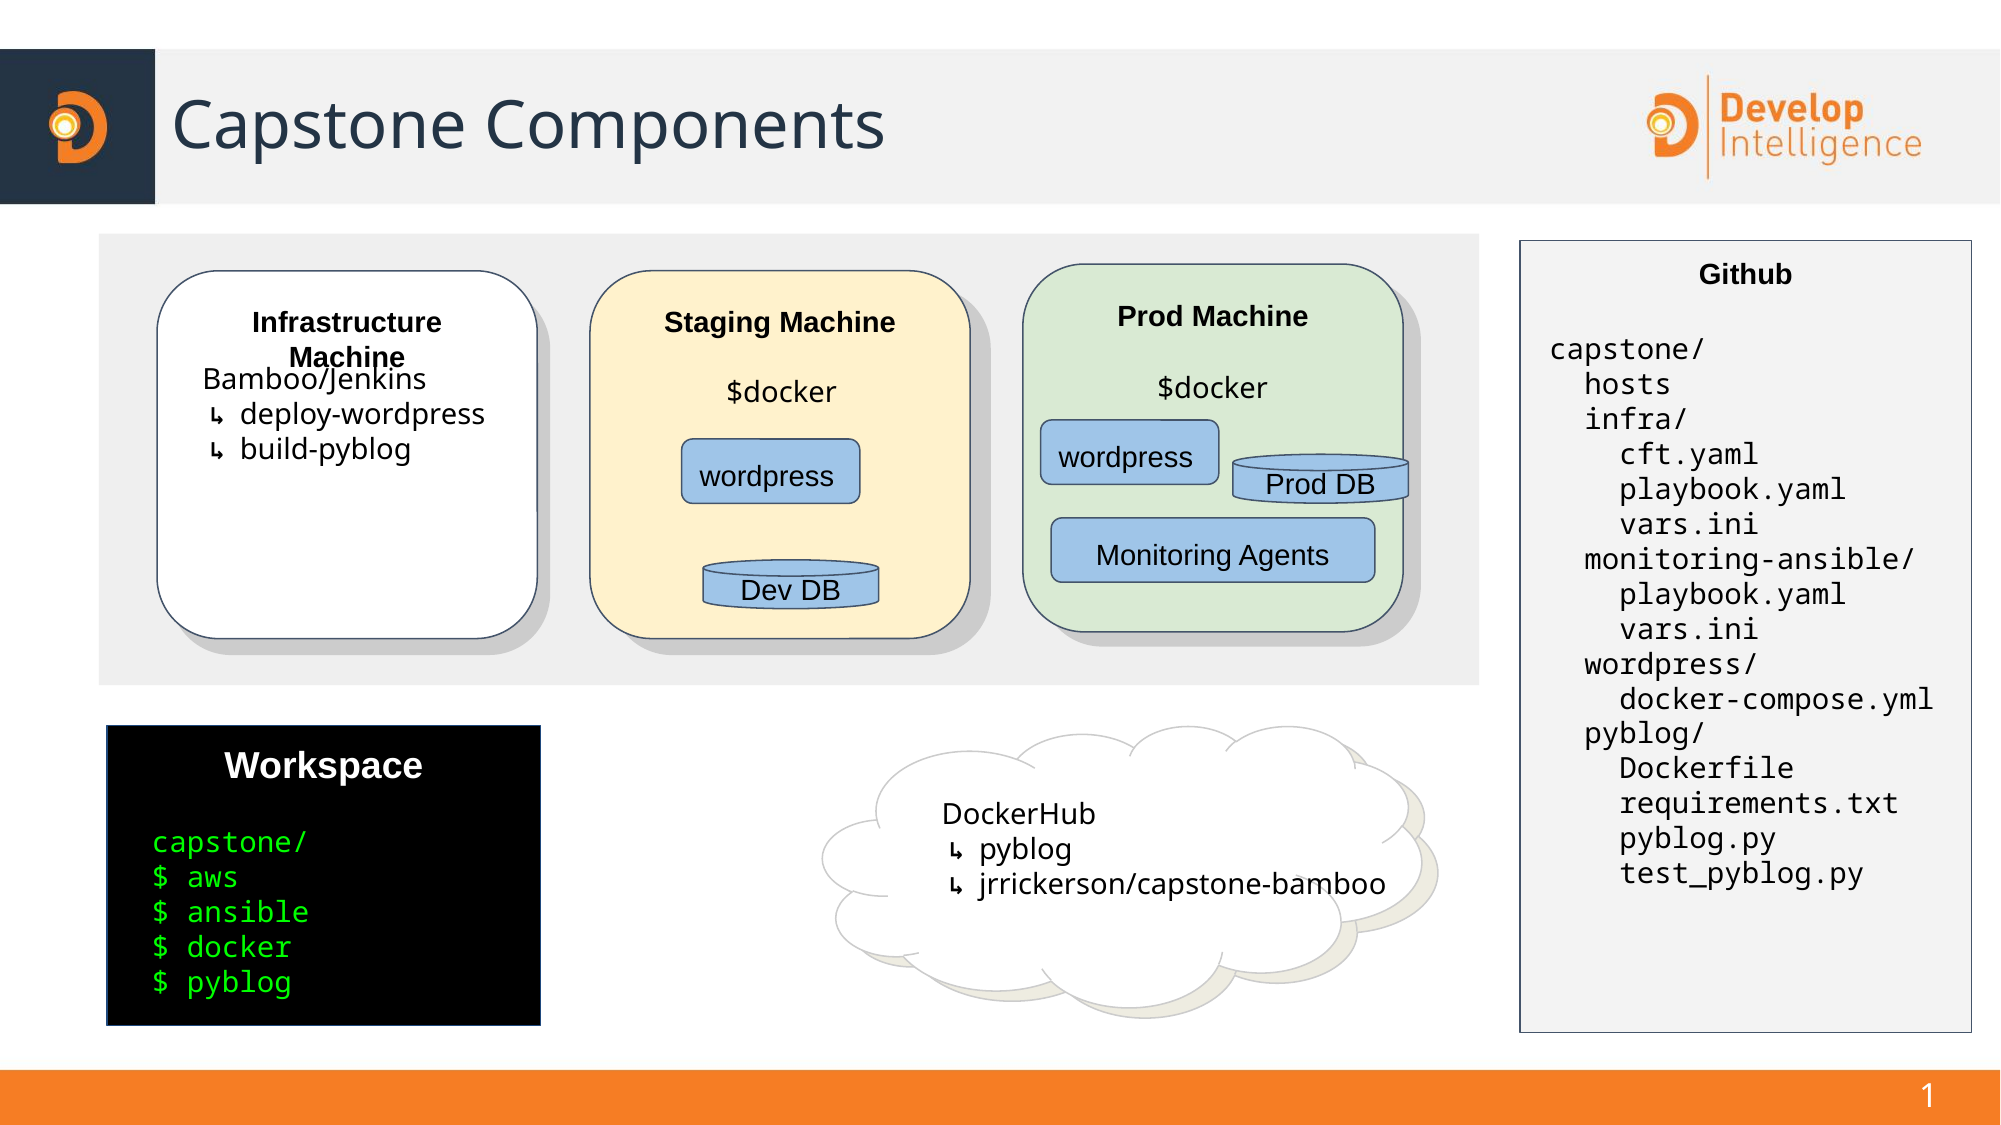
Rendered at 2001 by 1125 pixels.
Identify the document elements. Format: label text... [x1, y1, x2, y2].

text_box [589, 270, 991, 656]
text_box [106, 725, 541, 1026]
text_box <number> [1860, 1072, 1997, 1122]
text_box [98, 233, 1480, 686]
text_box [1519, 240, 1972, 1033]
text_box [156, 270, 588, 656]
picture [0, 0, 2001, 1125]
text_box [1022, 263, 1422, 647]
text_box Capstone Components [156, 53, 1999, 202]
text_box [822, 725, 1438, 1018]
